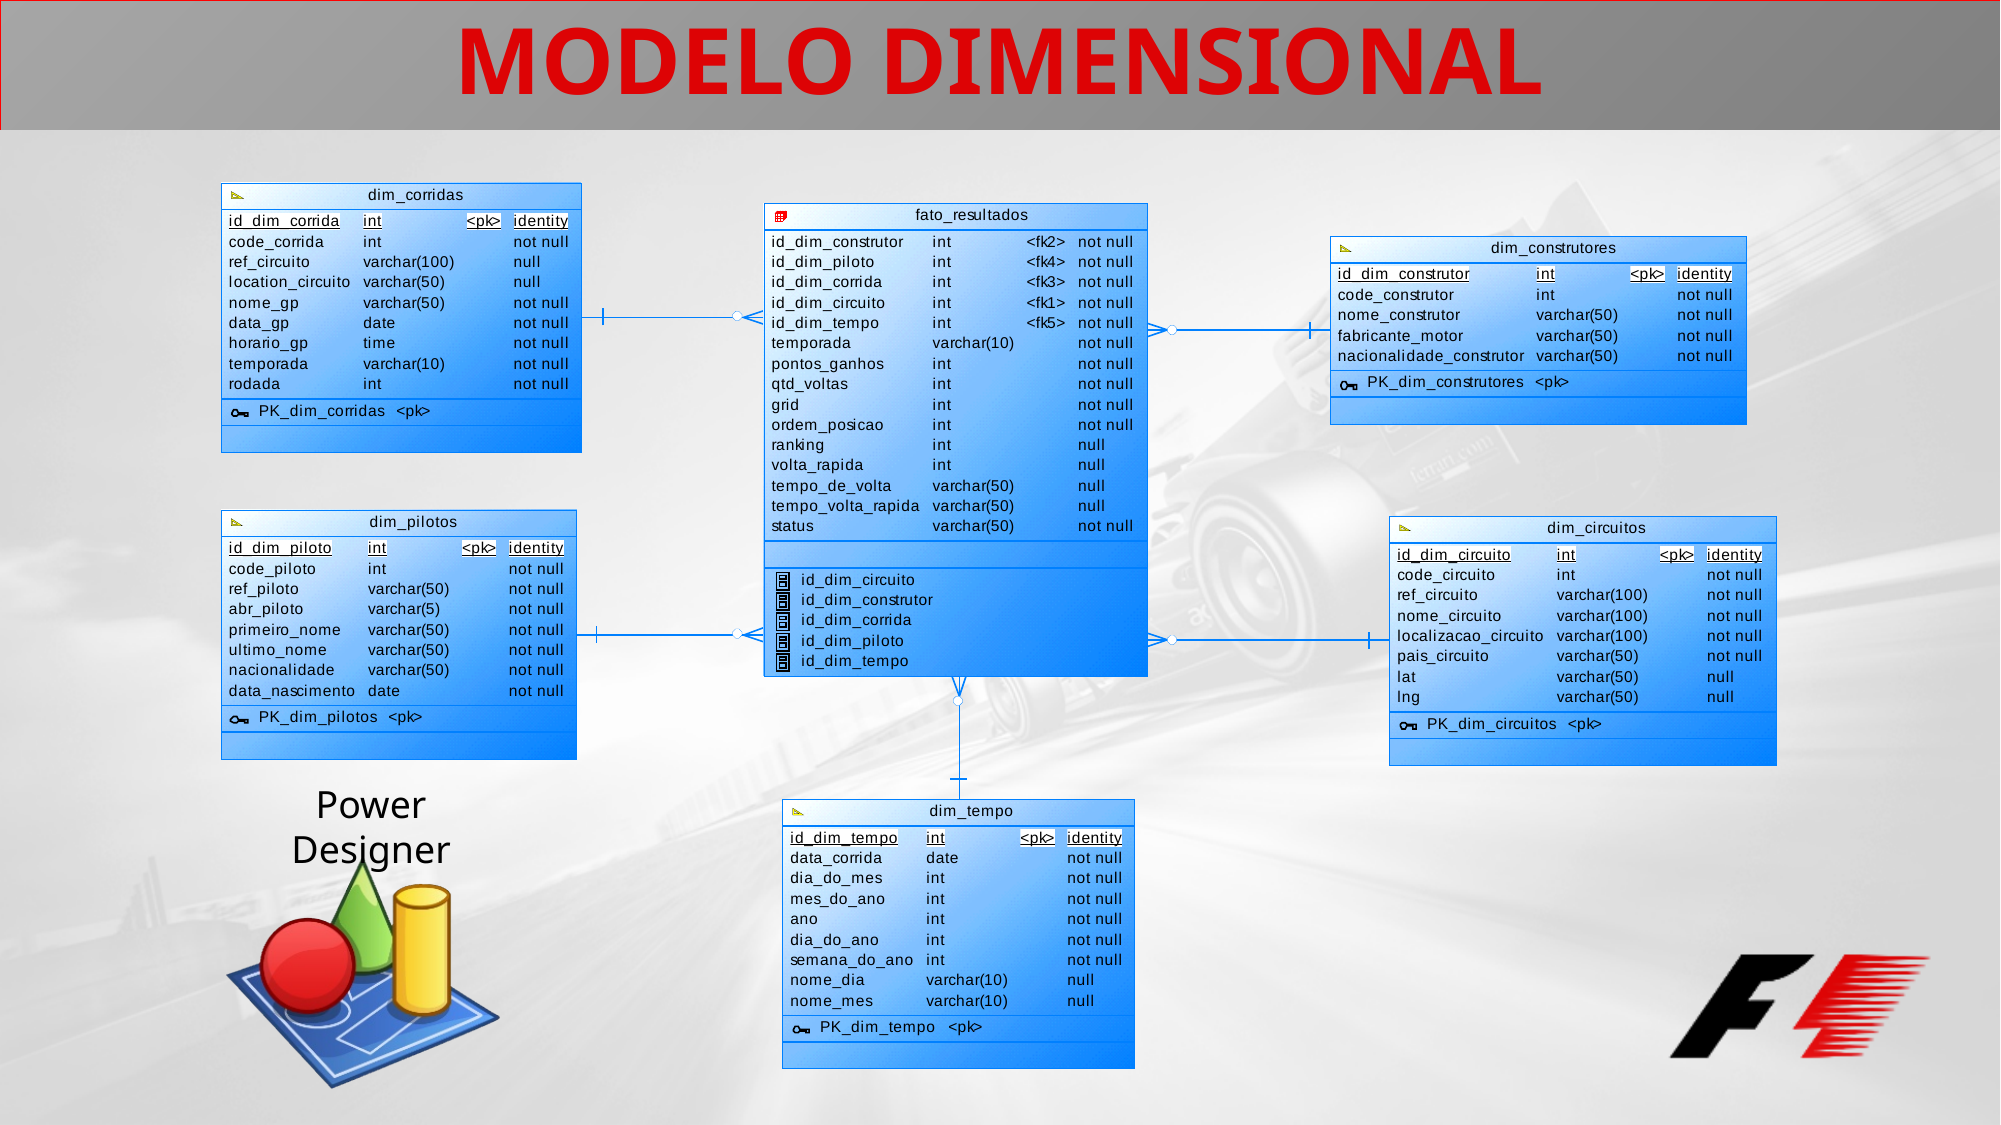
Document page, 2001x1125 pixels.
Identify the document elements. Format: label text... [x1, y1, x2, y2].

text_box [221, 773, 522, 1111]
text_box MODELO DIMENSIONAL [0, 0, 2000, 130]
picture [0, 0, 2001, 1125]
